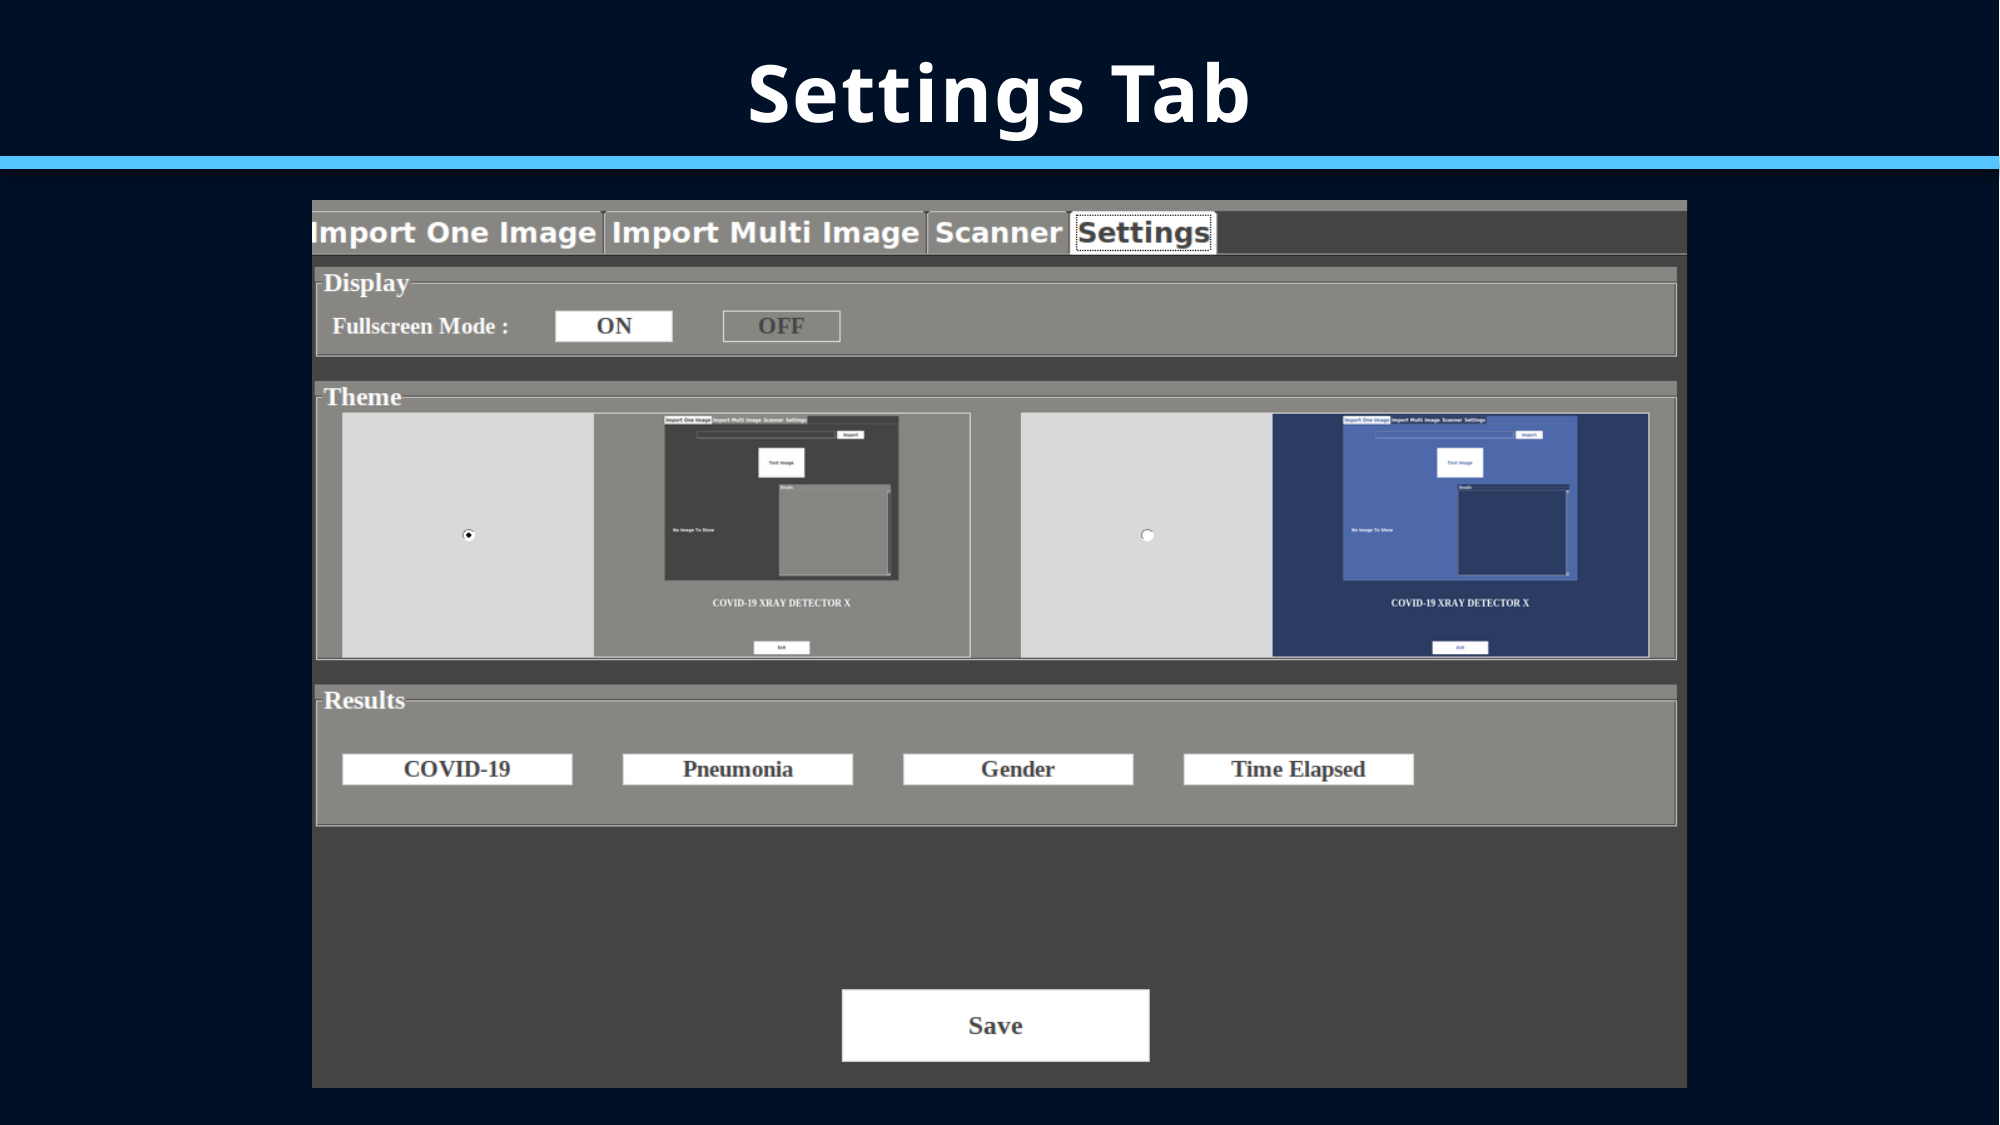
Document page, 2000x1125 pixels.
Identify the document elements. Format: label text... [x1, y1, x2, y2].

picture [312, 199, 1688, 1088]
text_box Settings Tab [249, 37, 1750, 150]
